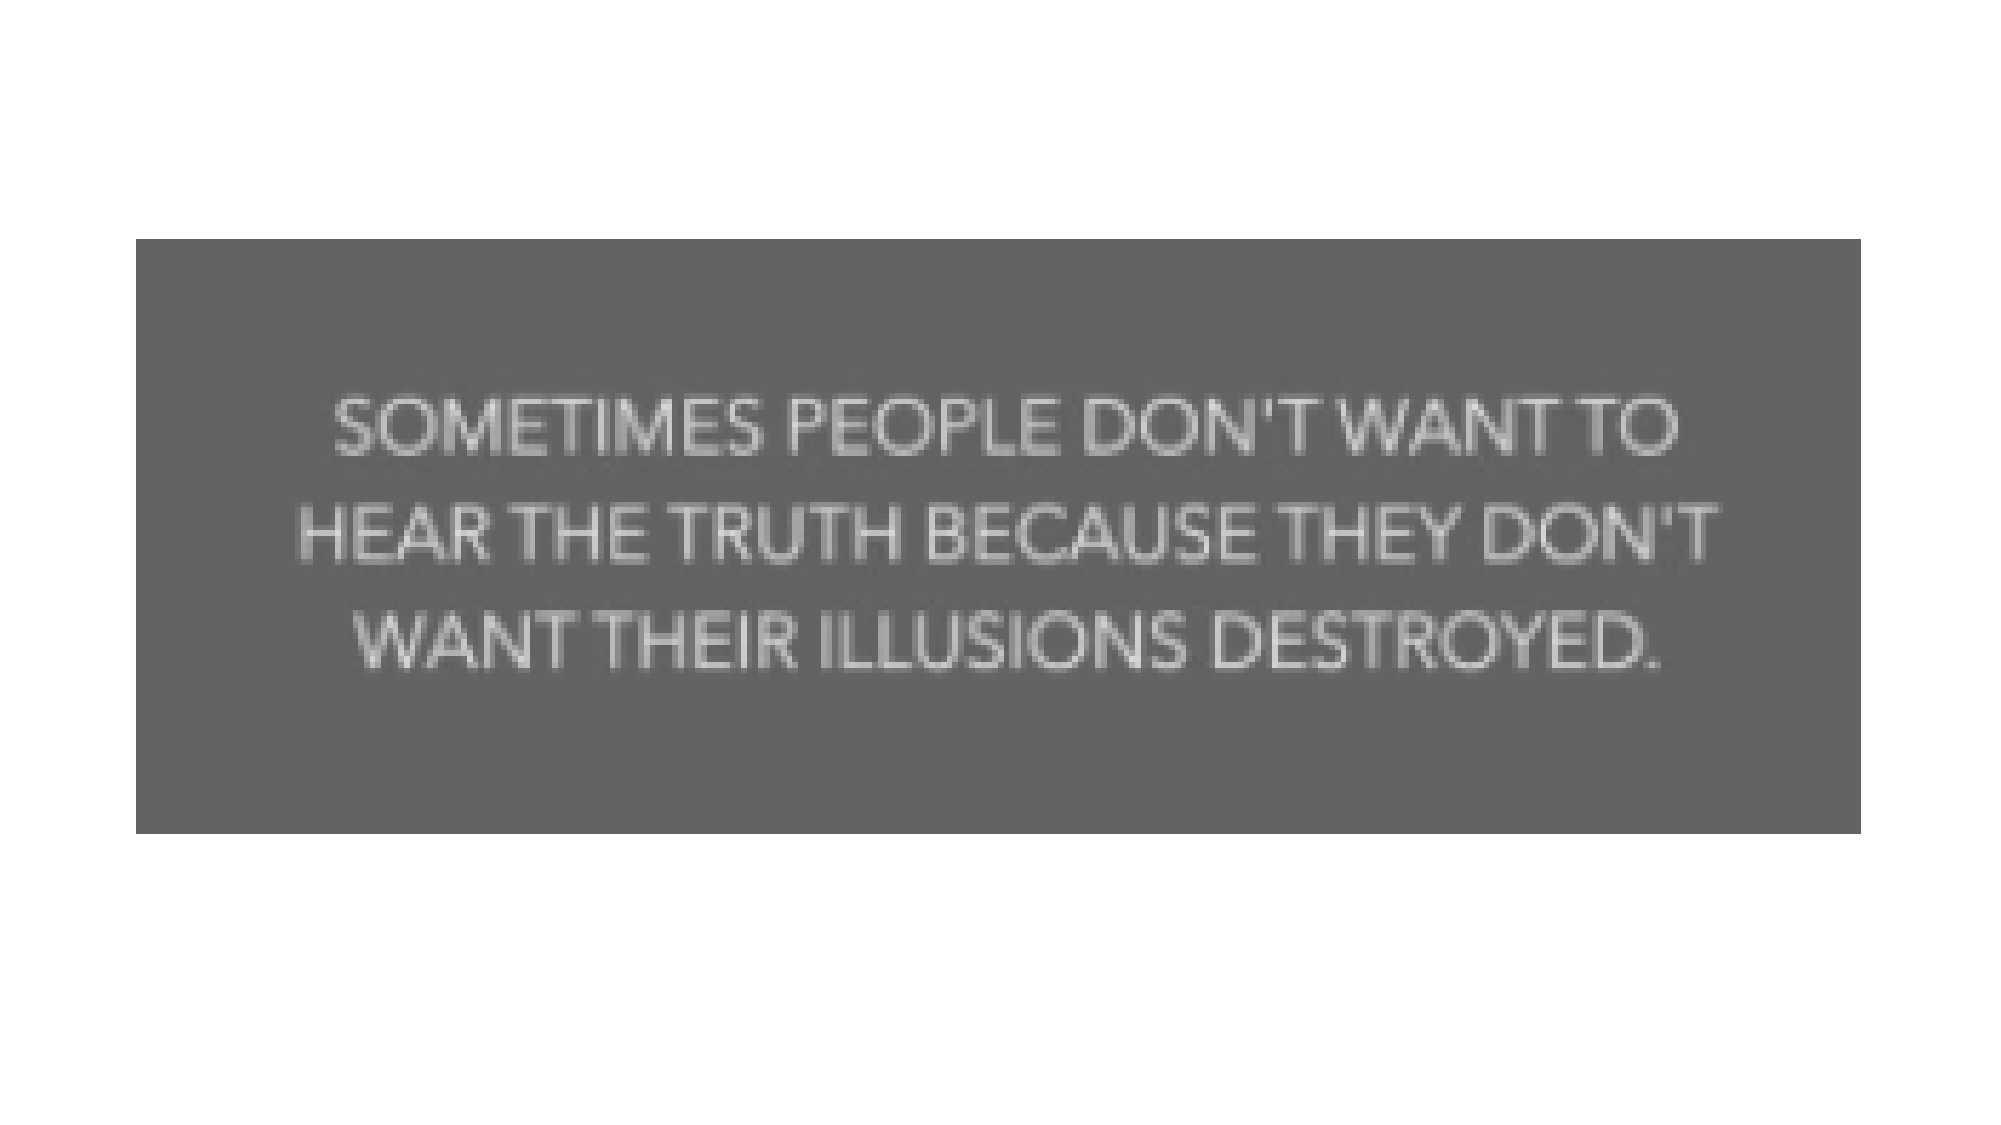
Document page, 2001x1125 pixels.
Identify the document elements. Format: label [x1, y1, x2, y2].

picture [136, 239, 1861, 834]
